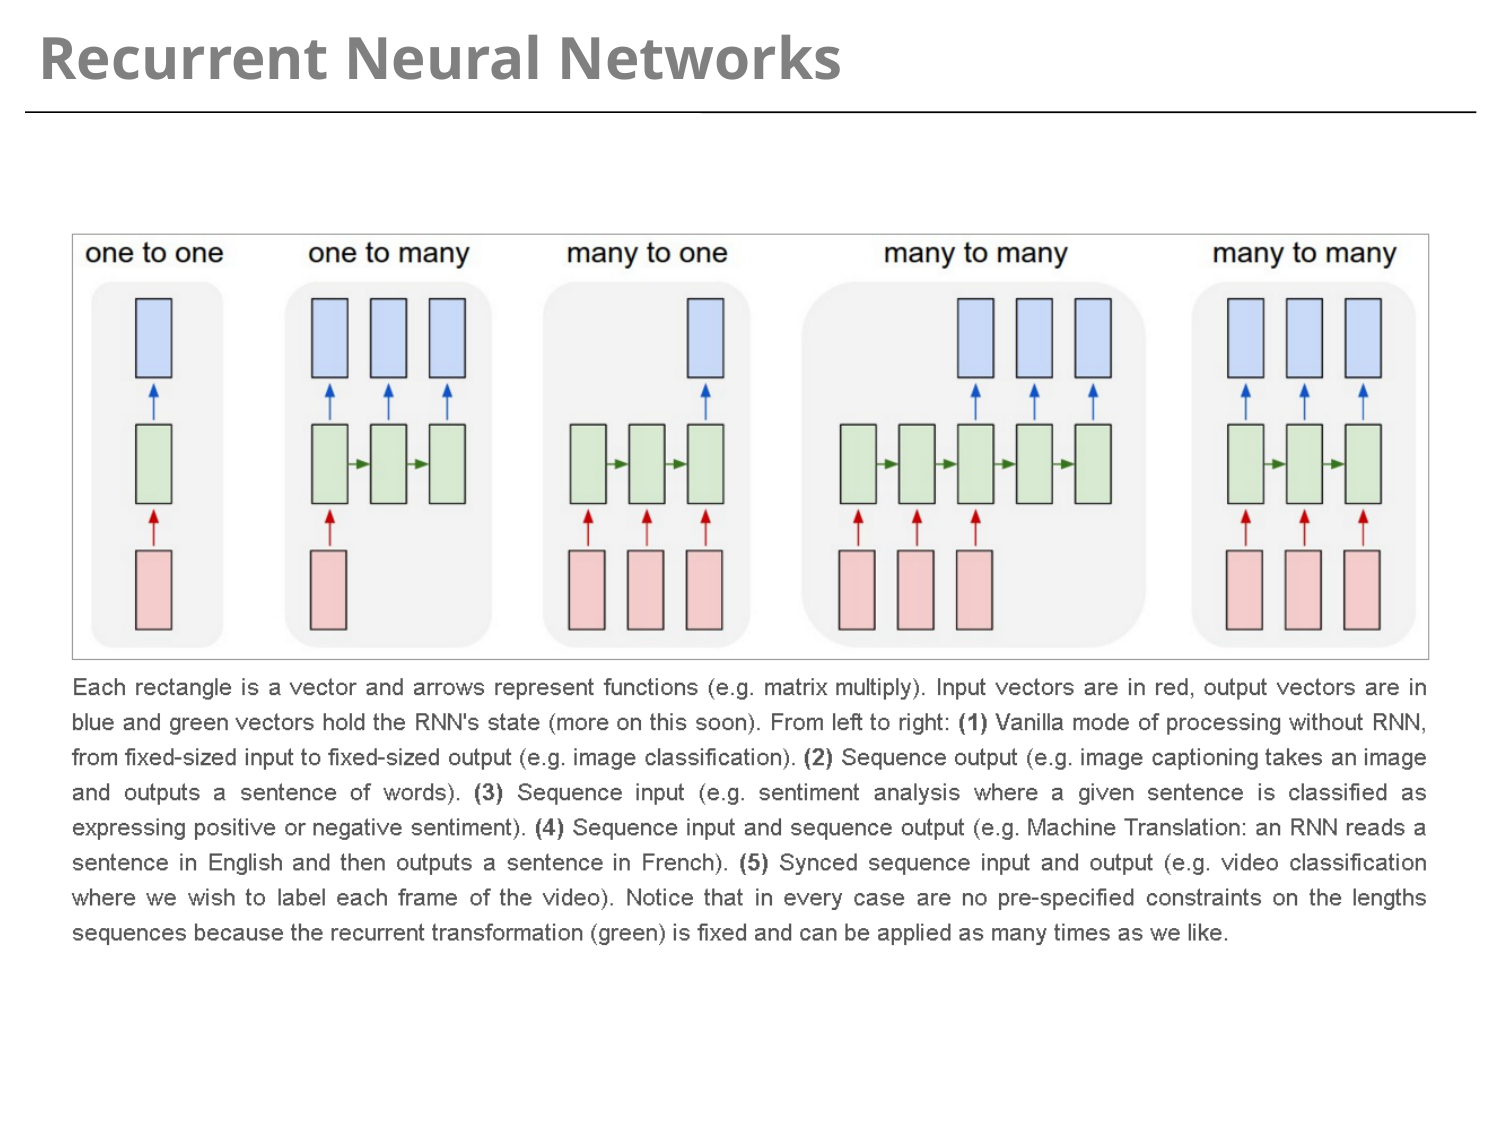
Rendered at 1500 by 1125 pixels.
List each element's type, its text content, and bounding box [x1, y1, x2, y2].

picture [55, 219, 1445, 970]
text_box Recurrent Neural Networks [23, 0, 1477, 113]
